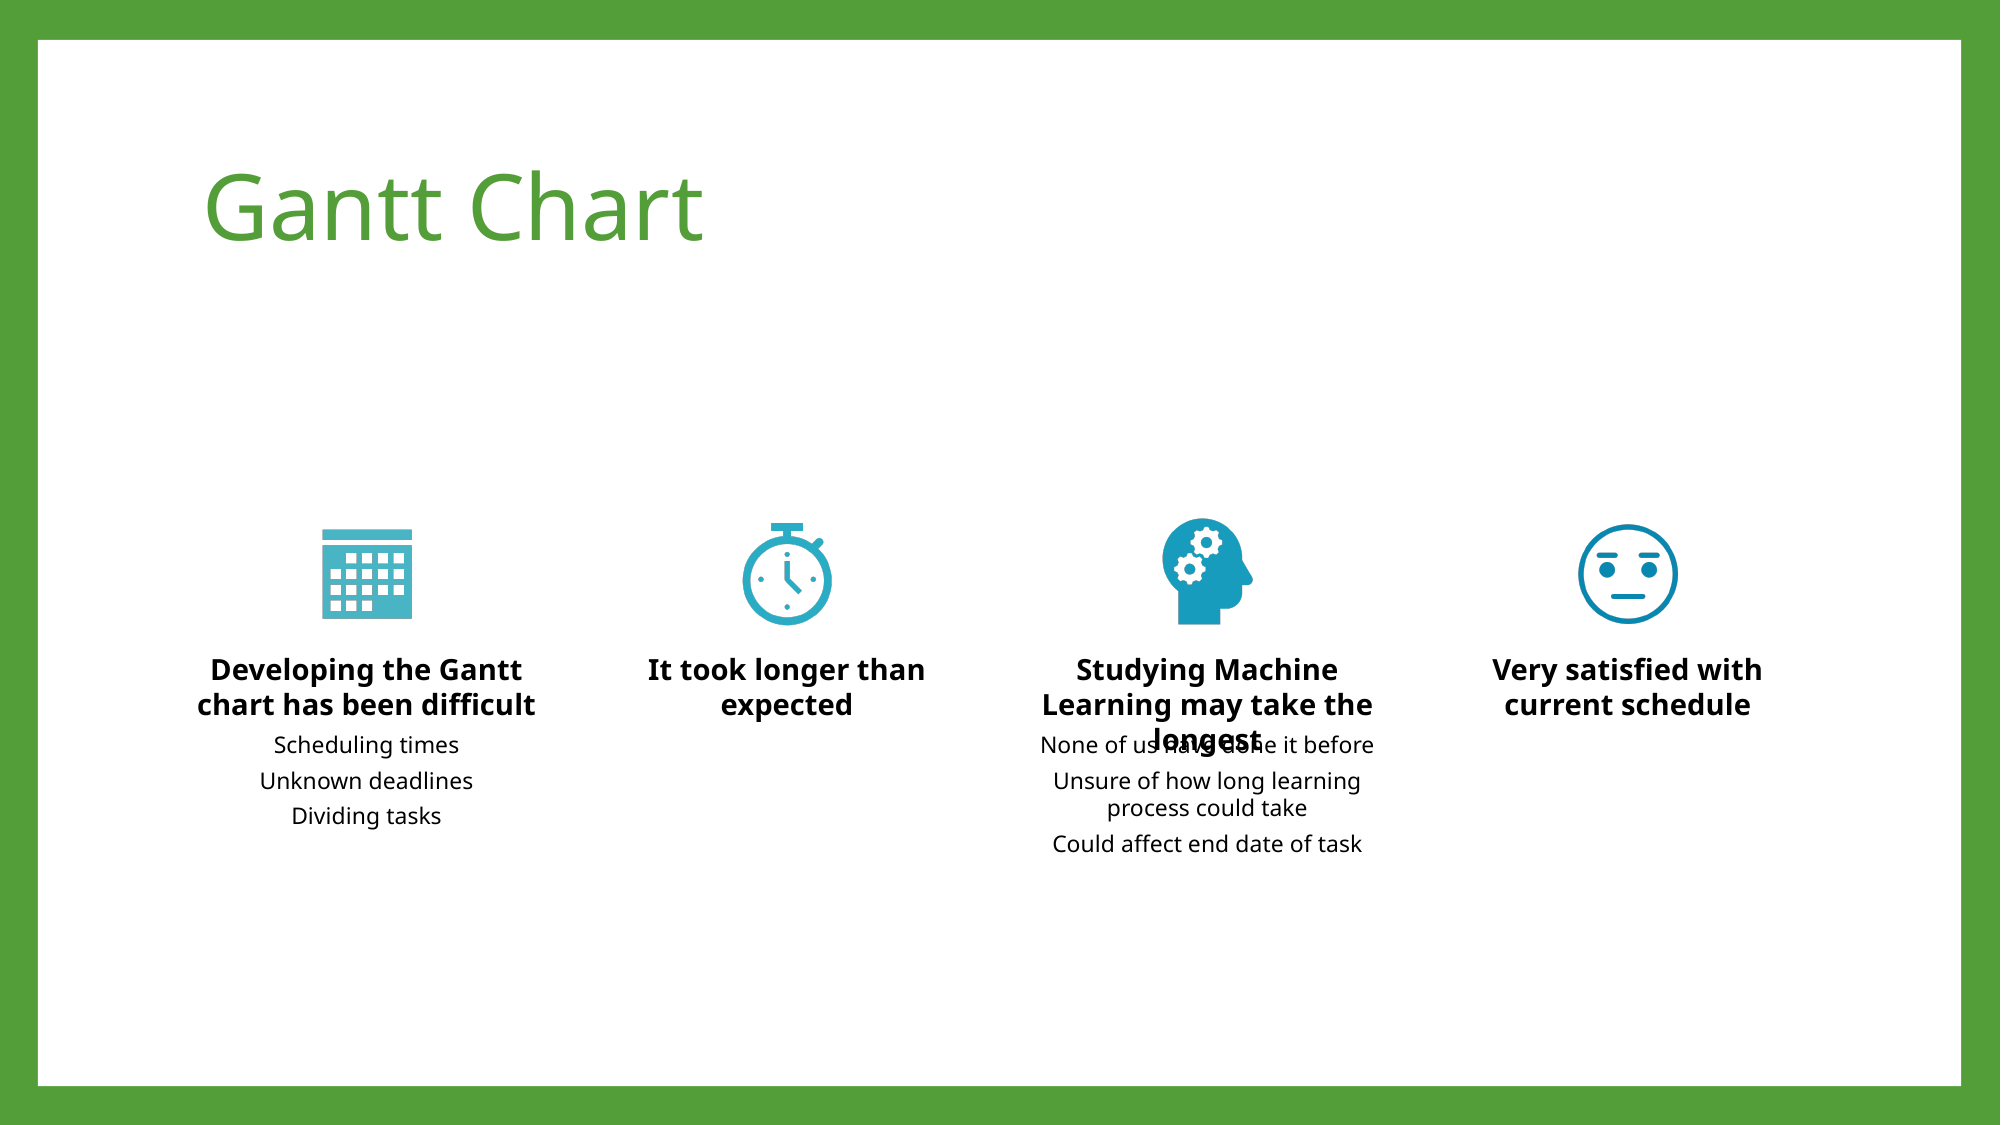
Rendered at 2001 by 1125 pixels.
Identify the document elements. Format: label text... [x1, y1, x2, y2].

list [187, 376, 1808, 1001]
title Gantt Chart [187, 99, 1808, 323]
